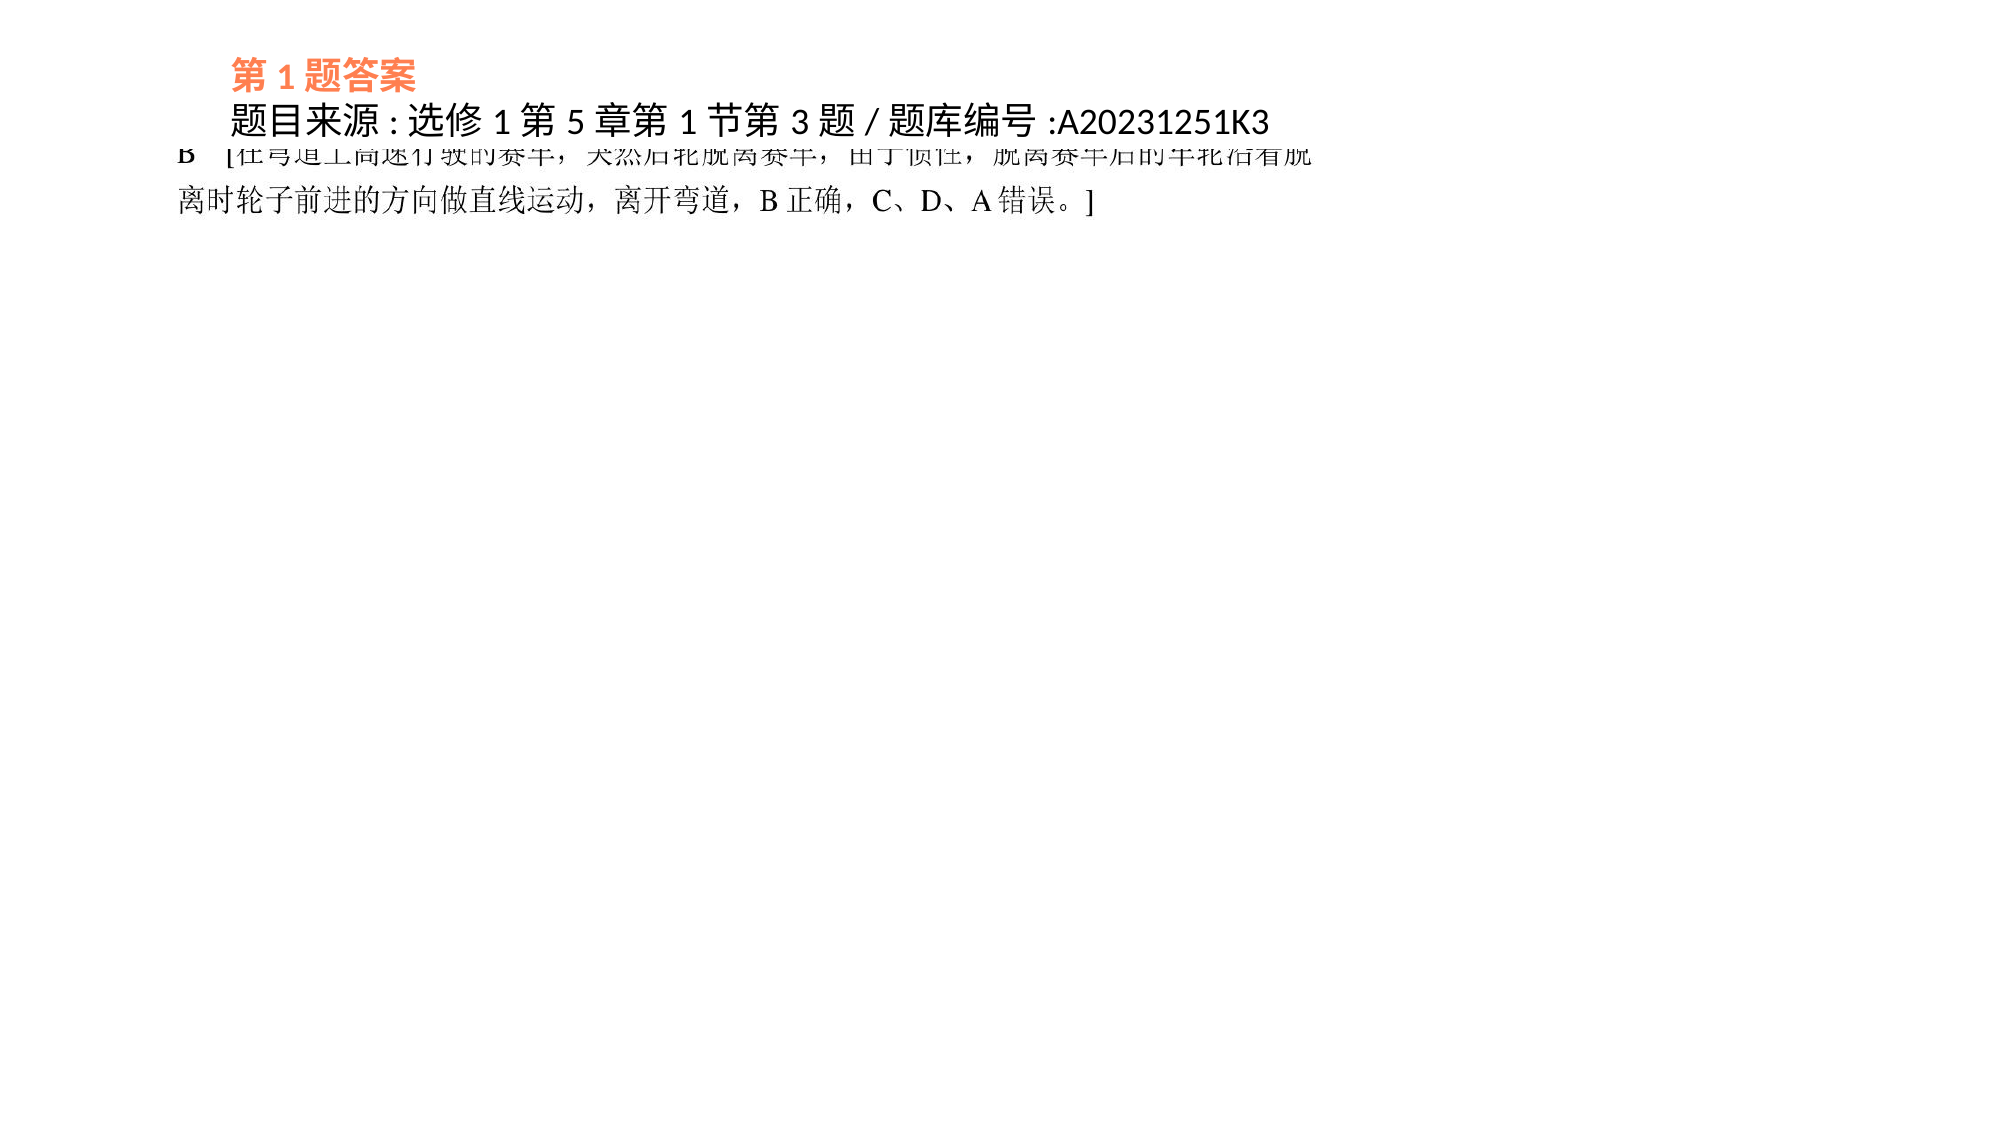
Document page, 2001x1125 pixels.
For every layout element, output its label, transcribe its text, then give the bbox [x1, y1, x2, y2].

picture [149, 149, 1351, 1051]
text_box 第1题答案 题目来源:选修1第5章第1节第3题/题库编号:A20231251K3 [215, 0, 1285, 148]
